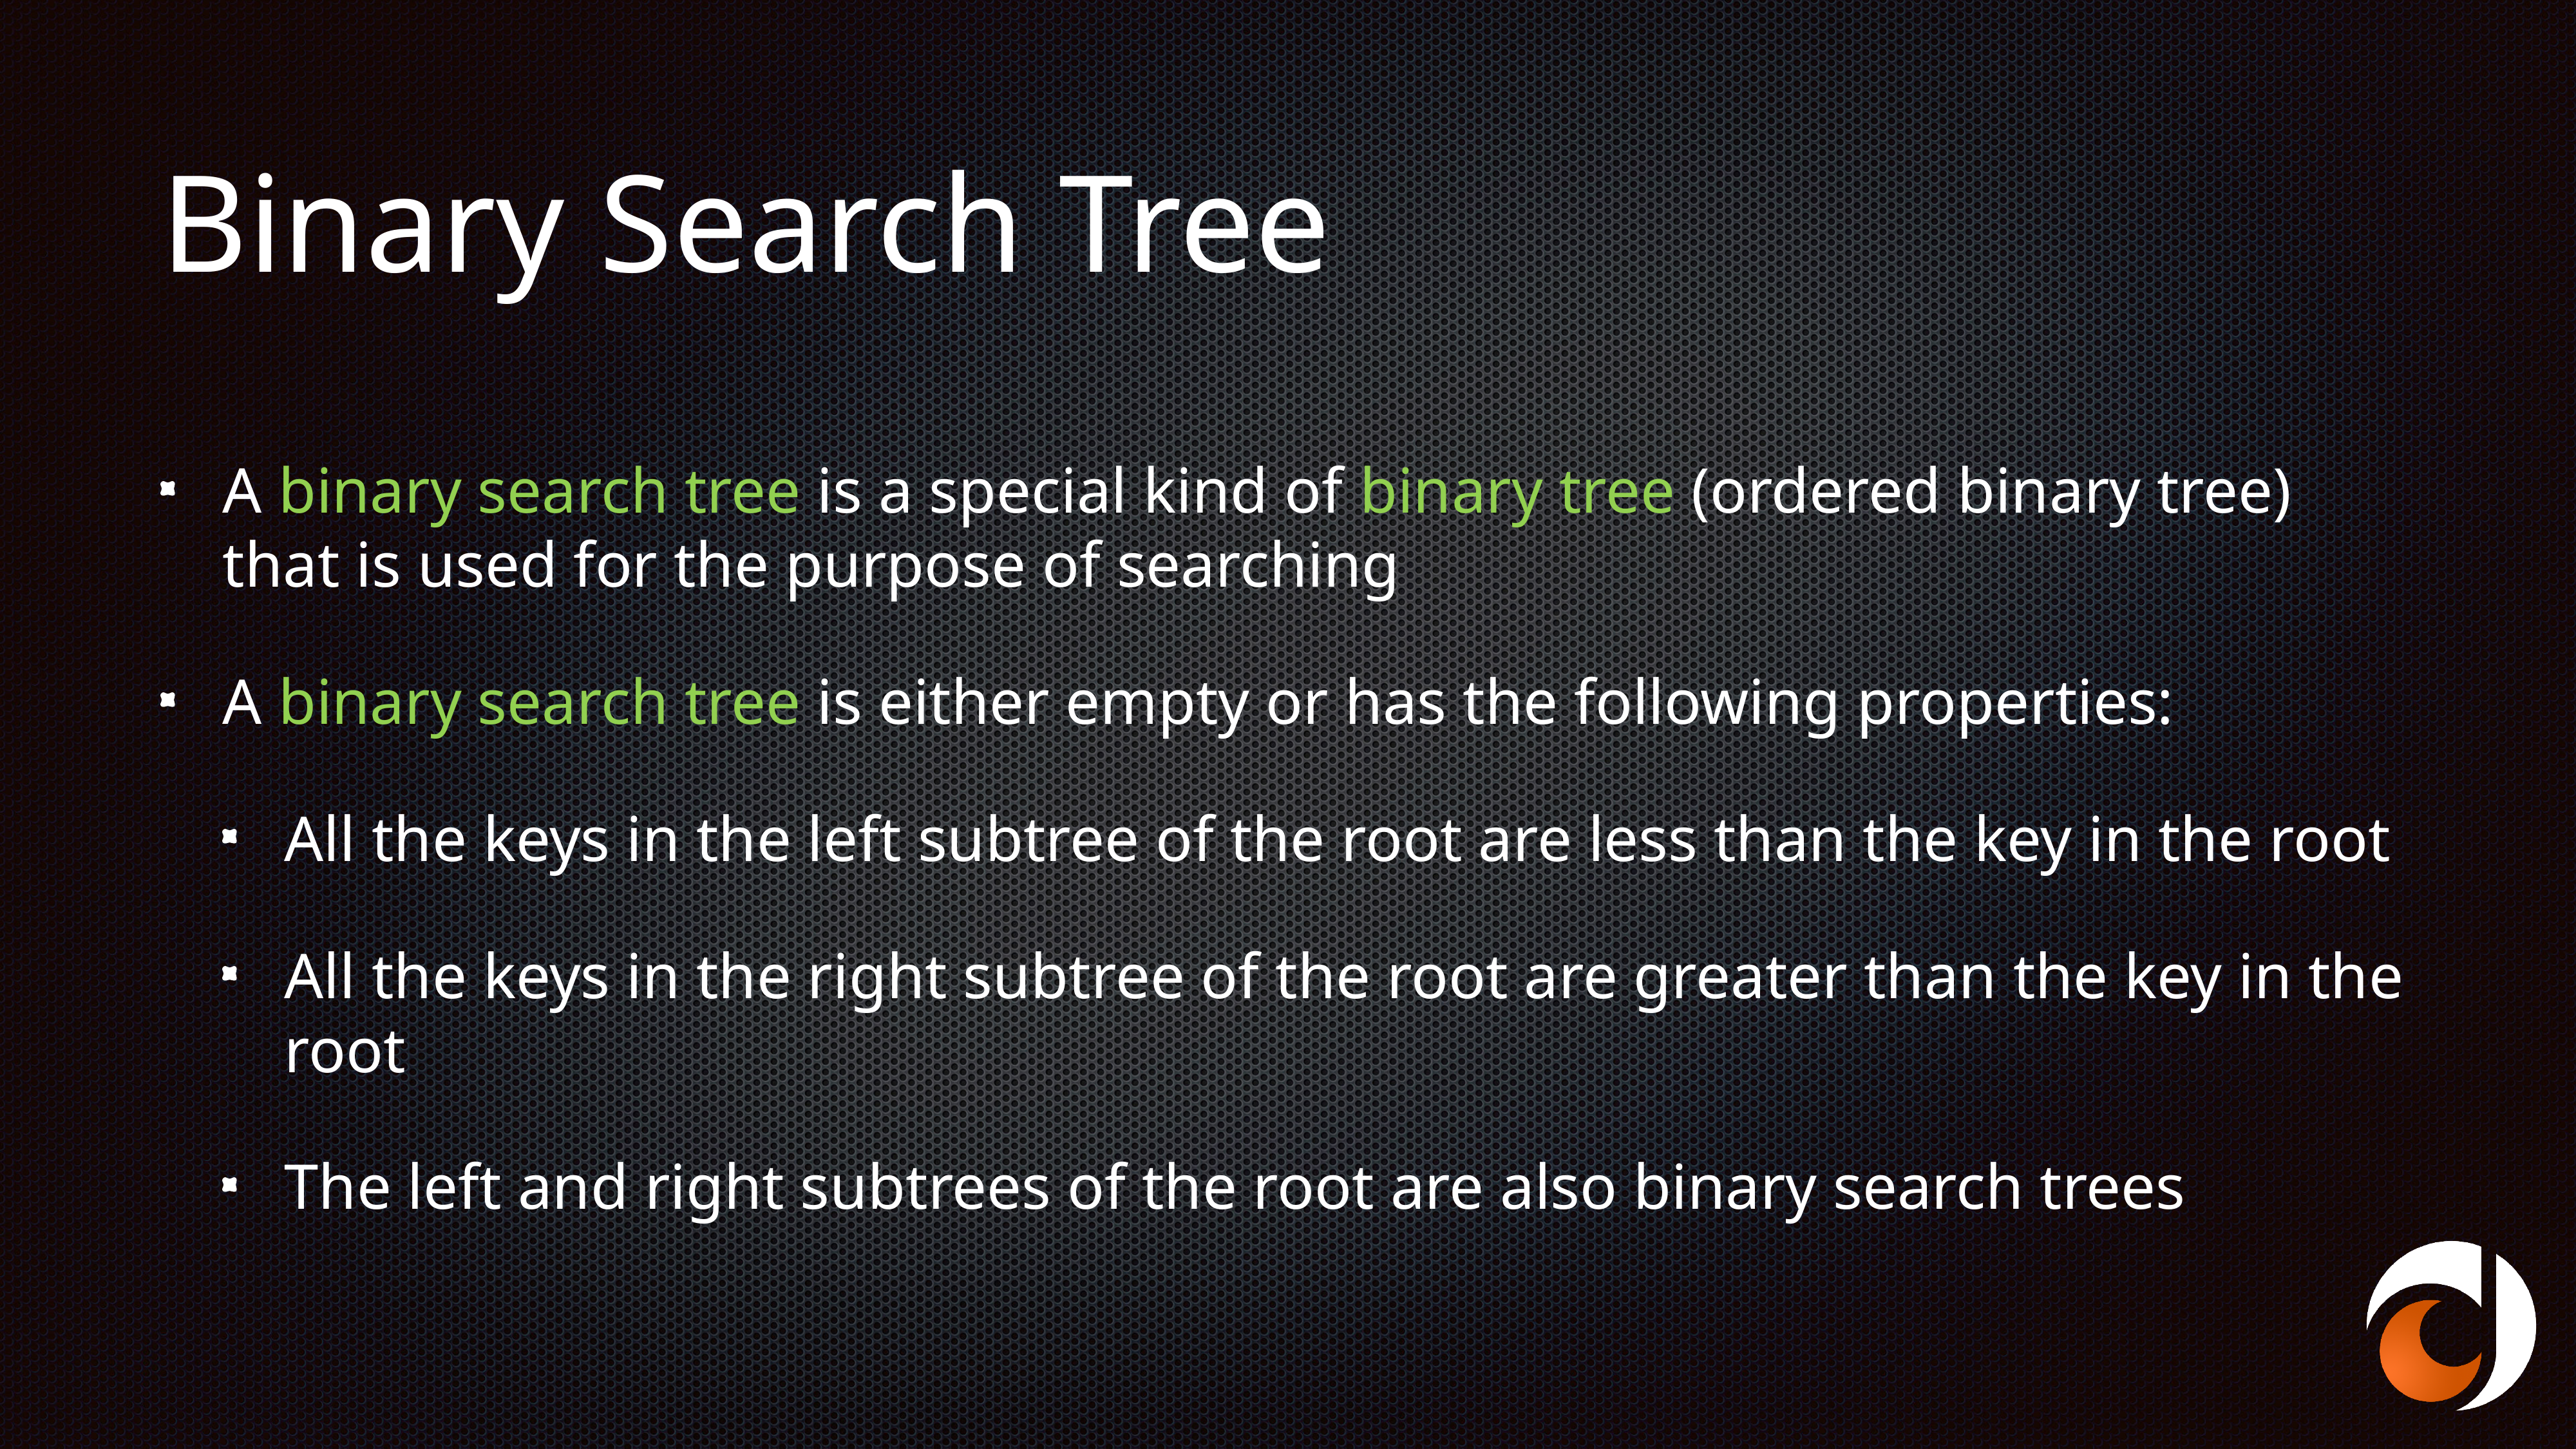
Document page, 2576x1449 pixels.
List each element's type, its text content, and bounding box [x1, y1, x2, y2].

title Binary Search Tree [155, 37, 2421, 401]
list A binary search tree is a special kind of binary tree (ordered binary tree) that is used for the purpose of searching A binary search tree is either empty or has the following properties: All the keys in the left subtree of the root are less than the key in the root All the keys in the right subtree of the root are greater than the key in the root The left and right subtrees of the root are also binary search trees [155, 412, 2421, 1262]
picture [0, 0, 2576, 1449]
